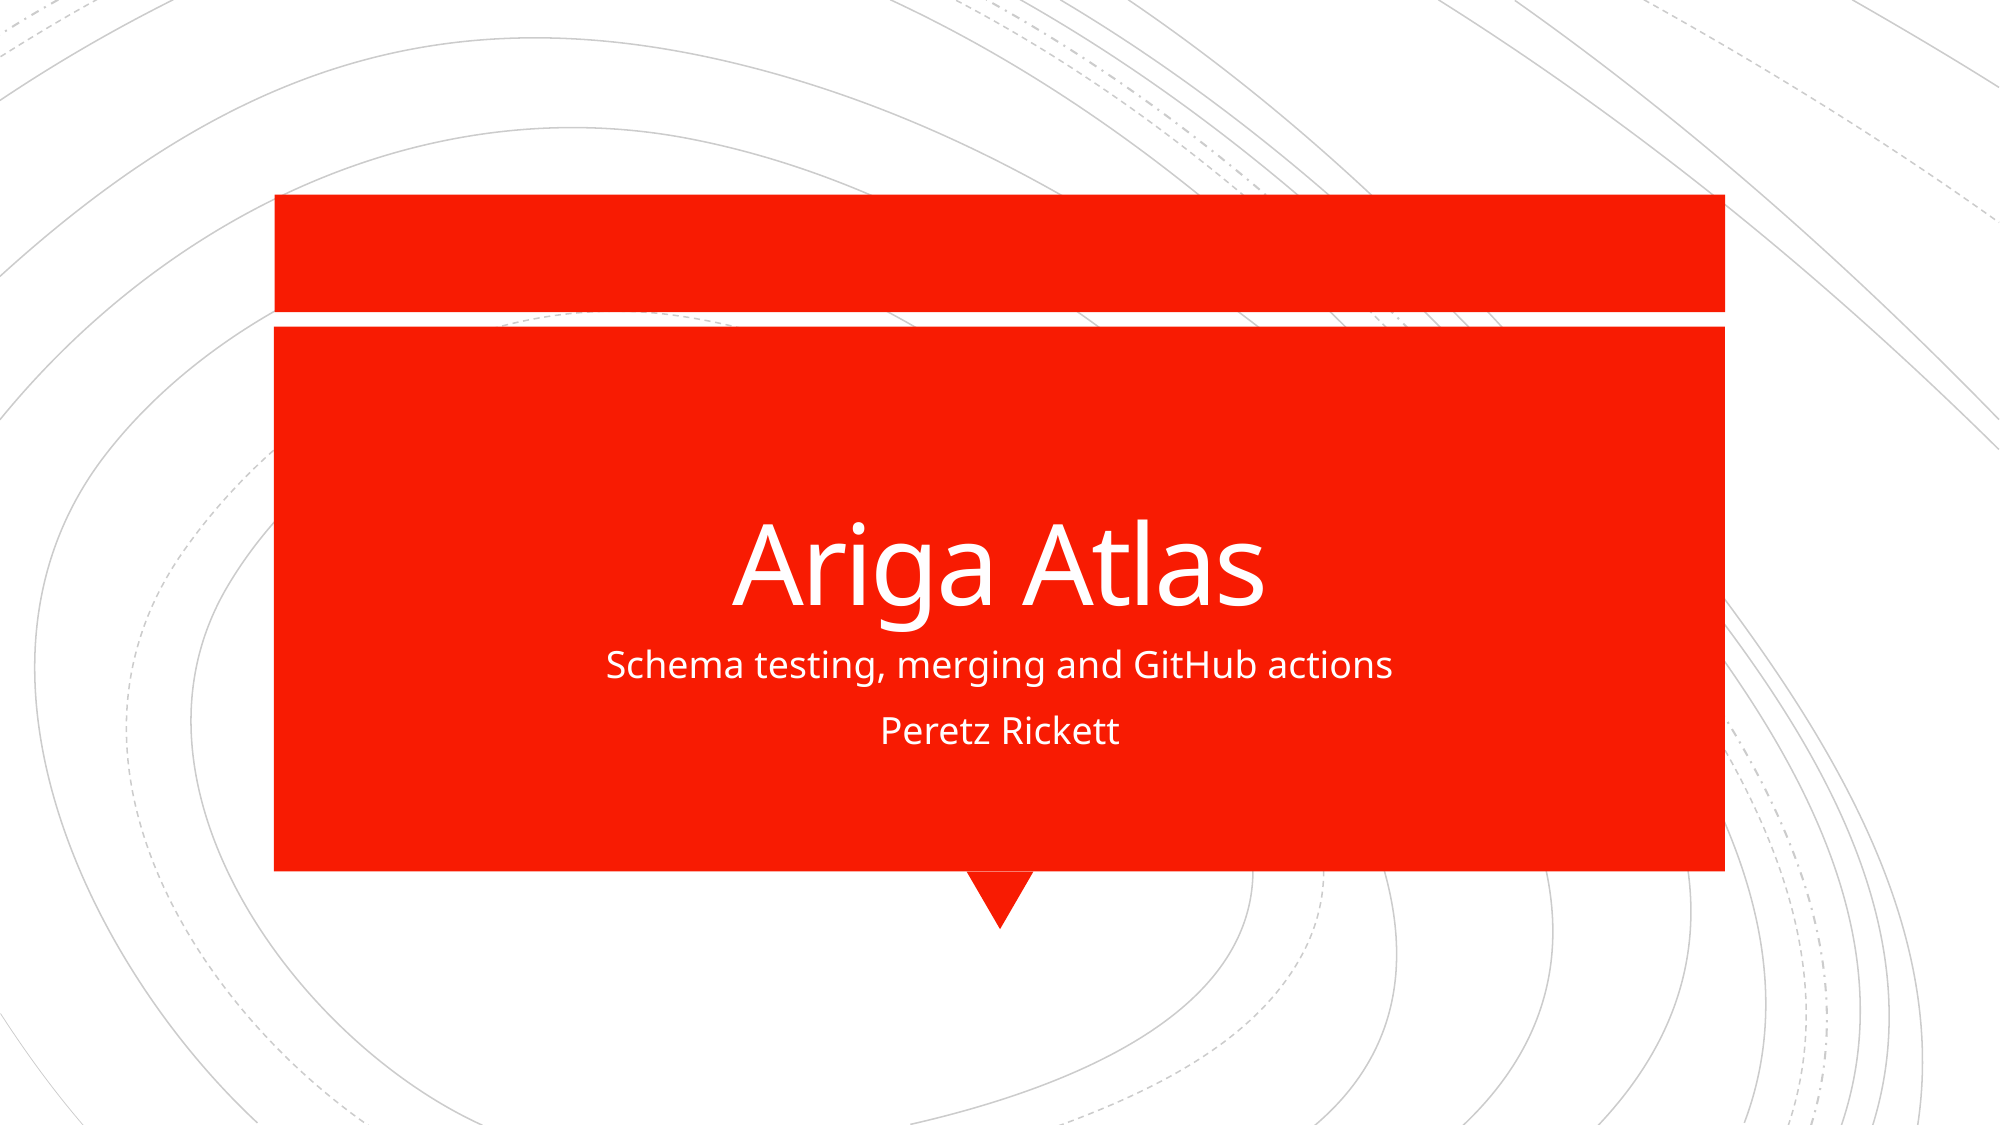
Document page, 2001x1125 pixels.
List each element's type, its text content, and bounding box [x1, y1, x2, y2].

subtitle Schema testing, merging and GitHub actions Peretz Rickett [288, 640, 1712, 858]
title Ariga Atlas [288, 340, 1713, 628]
